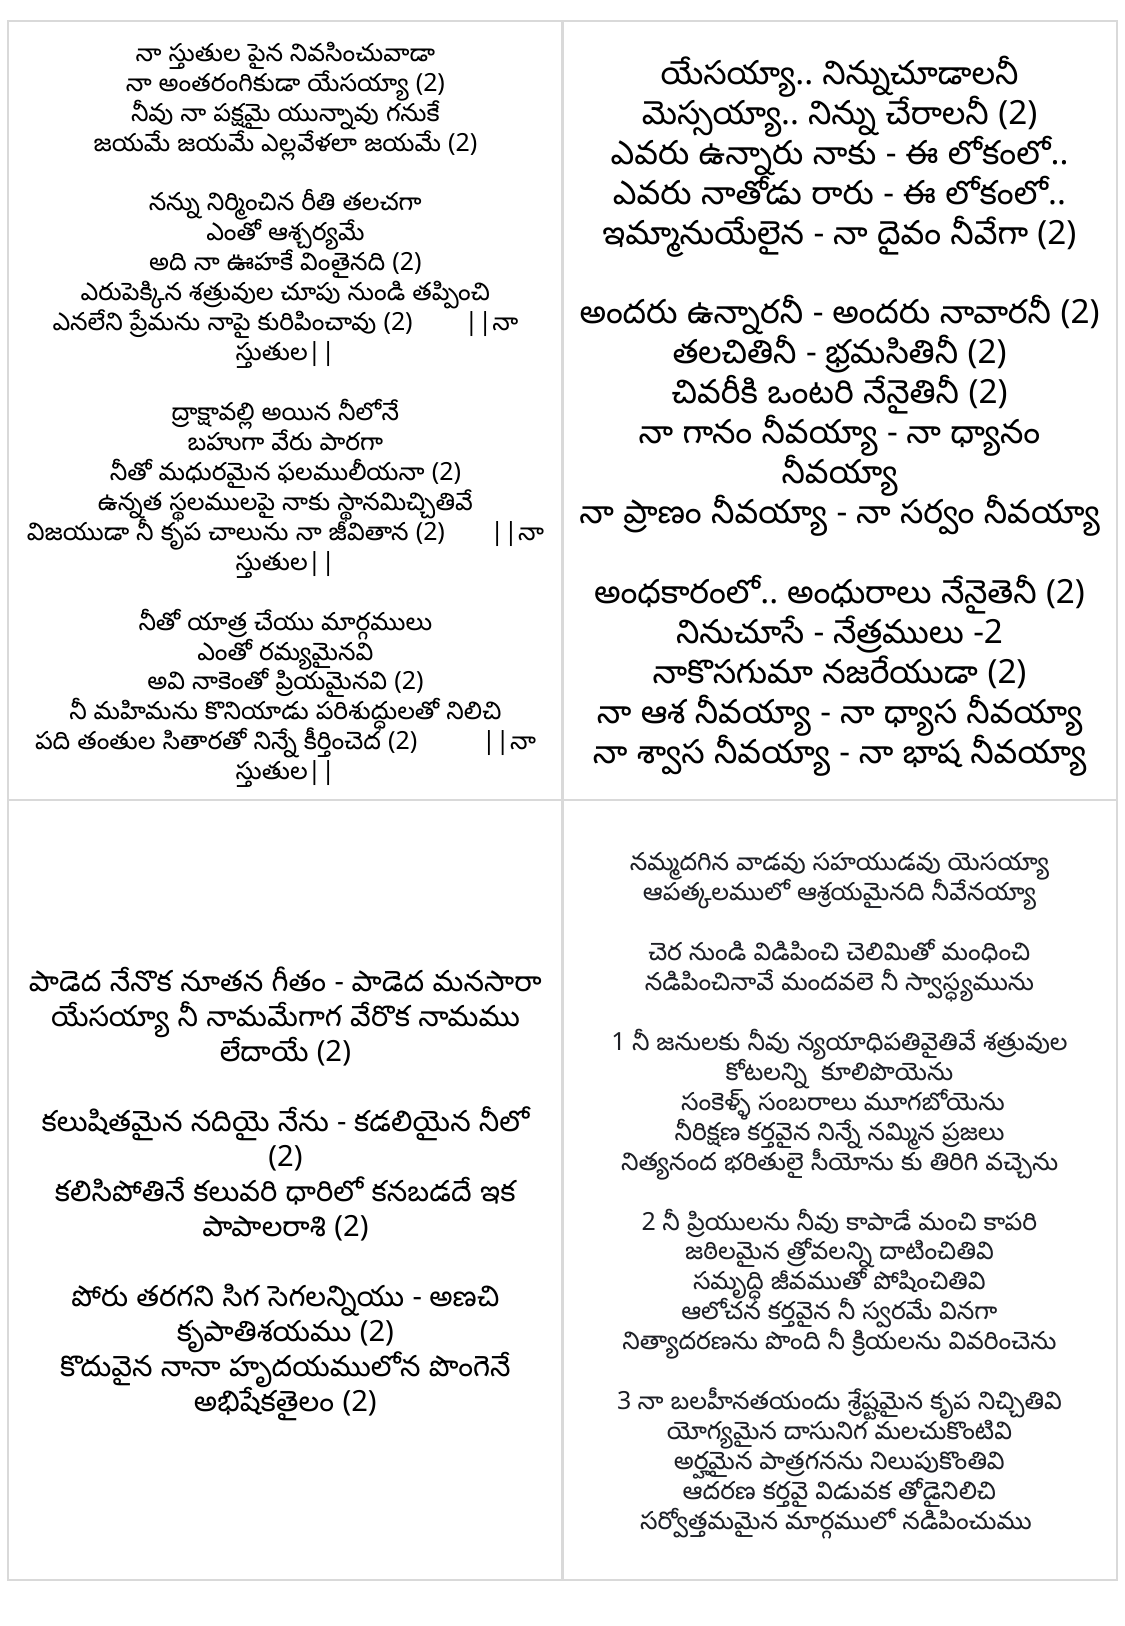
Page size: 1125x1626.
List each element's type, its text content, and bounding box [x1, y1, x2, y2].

text_box నా స్తుతుల పైన నివసించువాడా నా అంతరంగికుడా యేసయ్యా (2) నీవు నా పక్షమై యున్నావు గనుకే జయమే జయమే ఎల్లవేళలా జయమే (2) నన్ను నిర్మించిన రీతి తలచగా ఎంతో ఆశ్చర్యమే అది నా ఊహకే వింతైనది (2) ఎరుపెక్కిన శత్రువుల చూపు నుండి తప్పించి ఎనలేని ప్రేమను నాపై కురిపించావు (2) ||నా స్తుతుల|| ద్రాక్షావల్లి అయిన నీలోనే బహుగా వేరు పారగా నీతో మధురమైన ఫలములీయనా (2) ఉన్నత స్థలములపై నాకు స్థానమిచ్చితివే విజయుడా నీ కృప చాలును నా జీవితాన (2) ||నా స్తుతుల|| నీతో యాత్ర చేయు మార్గములు ఎంతో రమ్యమైనవి అవి నాకెంతో ప్రియమైనవి (2) నీ మహిమను కొనియాడు పరిశుద్ధులతో నిలిచి పది తంతుల సితారతో నిన్నే కీర్తించెద (2) ||నా స్తుతుల|| [7, 20, 561, 799]
text_box యేసయ్యా.. నిన్నుచూడాలనీ మెస్సయ్యా.. నిన్ను చేరాలనీ (2) ఎవరు ఉన్నారు నాకు - ఈ లోకంలో.. ఎవరు నాతోడు రారు - ఈ లోకంలో.. ఇమ్మానుయేలైన - నా దైవం నీవేగా (2) అందరు ఉన్నారనీ - అందరు నావారనీ (2) తలచితినీ - భ్రమసితినీ (2) చివరీకి ఒంటరి నేనైతినీ (2) నా గానం నీవయ్యా - నా ధ్యానం నీవయ్యా నా ప్రాణం నీవయ్యా - నా సర్వం నీవయ్యా అంధకారంలో.. అంధురాలు నేనైతెనీ (2) నినుచూసే - నేత్రములు -2 నాకొసగుమా నజరేయుడా (2) నా ఆశ నీవయ్యా - నా ధ్యాస నీవయ్యా నా శ్వాస నీవయ్యా - నా భాష నీవయ్యా [561, 20, 1118, 799]
text_box నమ్మదగిన వాడవు సహయుడవు యెసయ్యా ఆపత్కలములో ఆశ్రయమైనది నీవేనయ్యా చెర నుండి విడిపించి చెలిమితో మంధించి నడిపించినావే మందవలె నీ స్వాస్ధ్యమును 1 నీ జనులకు నీవు న్యయాధిపతివైతివే శత్రువుల కోటలన్ని కూలిపొయెను సంకెళ్ళ్ సంబరాలు మూగబోయెను నీరిక్షణ కర్తవైన నిన్నే నమ్మిన ప్రజలు నిత్యనంద భరితులై సీయోను కు తిరిగి వచ్చెను 2 నీ ప్రియులను నీవు కాపాడే మంచి కాపరి జఠిలమైన త్రోవలన్ని దాటించితివి సమృద్ధి జీవముతో పోషించితివి ఆలోచన కర్తవైన నీ స్వరమే వినగా నిత్యాదరణను పొంది నీ క్రియలను వివరించెను 3 నా బలహీనతయందు శ్రేష్టమైన కృప నిచ్చితివి యోగ్యమైన దాసునిగ మలచుకొంటివి అర్హమైన పాత్రగనను నిలుపుకొంతివి ఆదరణ కర్తవై విడువక తోడైనిలిచి సర్వోత్తమమైన మార్గములో నడిపించుము [561, 799, 1118, 1581]
text_box పాడెద నేనొక నూతన గీతం - పాడెద మనసారా యేసయ్యా నీ నామమేగాగ వేరొక నామము లేదాయే (2) కలుషితమైన నదియై నేను - కడలియైన నీలో (2) కలిసిపోతినే కలువరి ధారిలో కనబడదే ఇక పాపాలరాశి (2) పోరు తరగని సిగ సెగలన్నియు - అణచి కృపాతిశయము (2) కొదువైన నానా హృదయములోన పొంగెనే అభిషేకతైలం (2) [7, 799, 561, 1581]
